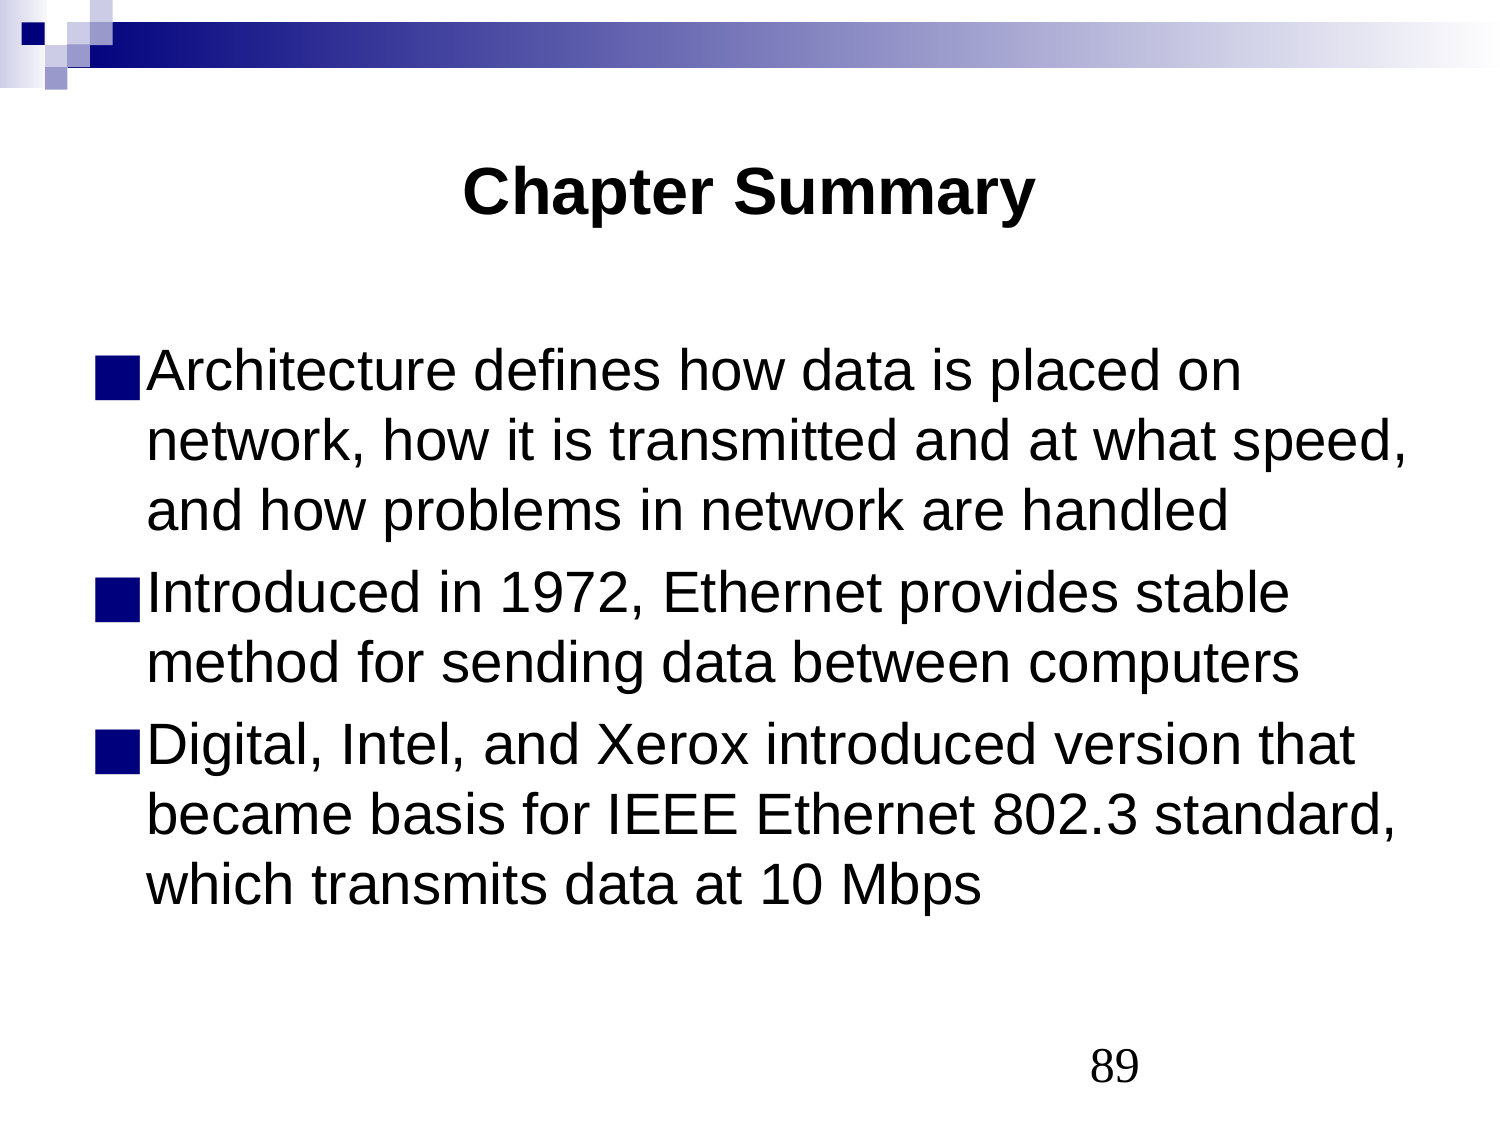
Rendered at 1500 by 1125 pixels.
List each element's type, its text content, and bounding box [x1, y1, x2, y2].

list Architecture defines how data is placed on network, how it is transmitted and at what speed, and how problems in network are handled Introduced in 1972, Ethernet provides stable method for sending data between computers Digital, Intel, and Xerox introduced version that became basis for IEEE Ethernet 802.3 standard, which transmits data at 10 Mbps [75, 324, 1425, 963]
slide_number ‹#› [1074, 1025, 1425, 1100]
title Chapter Summary [75, 75, 1425, 300]
